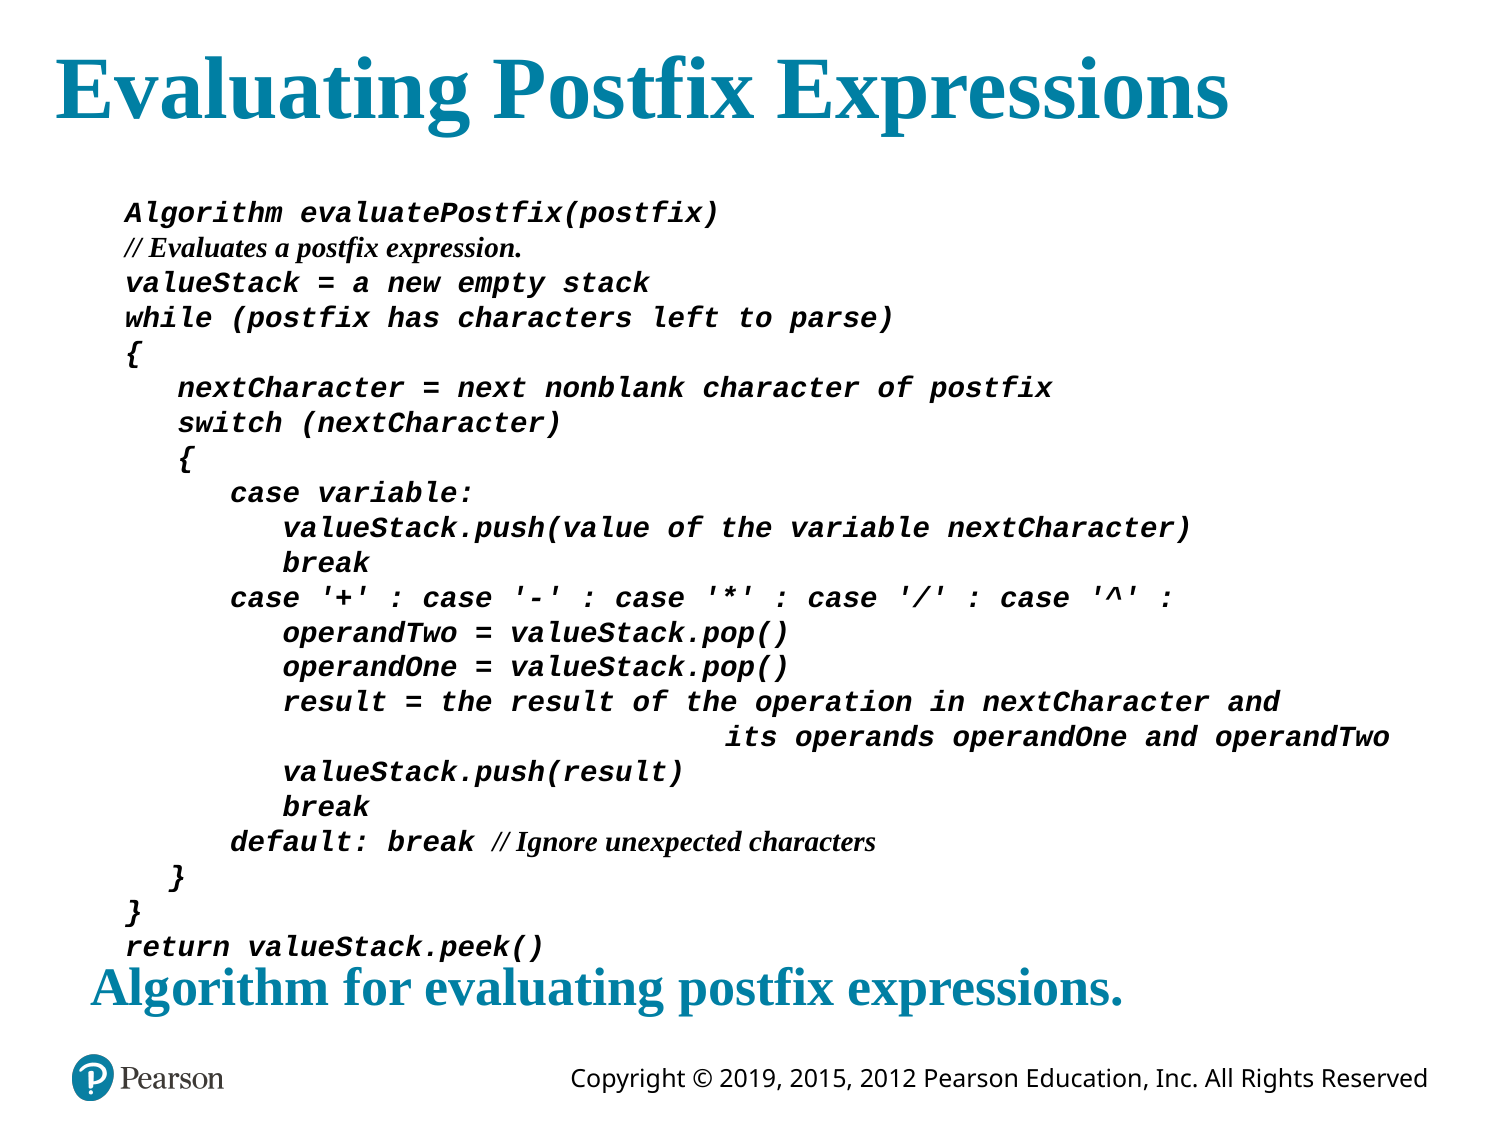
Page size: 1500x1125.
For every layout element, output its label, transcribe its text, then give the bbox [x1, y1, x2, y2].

picture [80, 1063, 106, 1088]
picture [72, 1054, 88, 1070]
picture [72, 1087, 83, 1101]
text_box Algorithm evaluatePostfix(postfix) // Evaluates a postfix expression. valueStack = a new empty stack while (postfix has characters left to parse) { nextCharacter = next nonblank character of postfix switch (nextCharacter) { case variable: valueStack.push(value of the variable nextCharacter) break case '+' : case '-' : case '*' : case '/' : case '^' : operandTwo = valueStack.pop() operandOne = valueStack.pop() result = the result of the operation in nextCharacter and its operands operandOne and operandTwo valueStack.push(result) break default: break // Ignore unexpected characters } } return valueStack.peek() [117, 185, 1416, 970]
list Algorithm for evaluating postfix expressions. [74, 935, 1426, 1032]
picture [98, 1054, 224, 1101]
title Evaluating Postfix Expressions [40, 13, 1438, 152]
